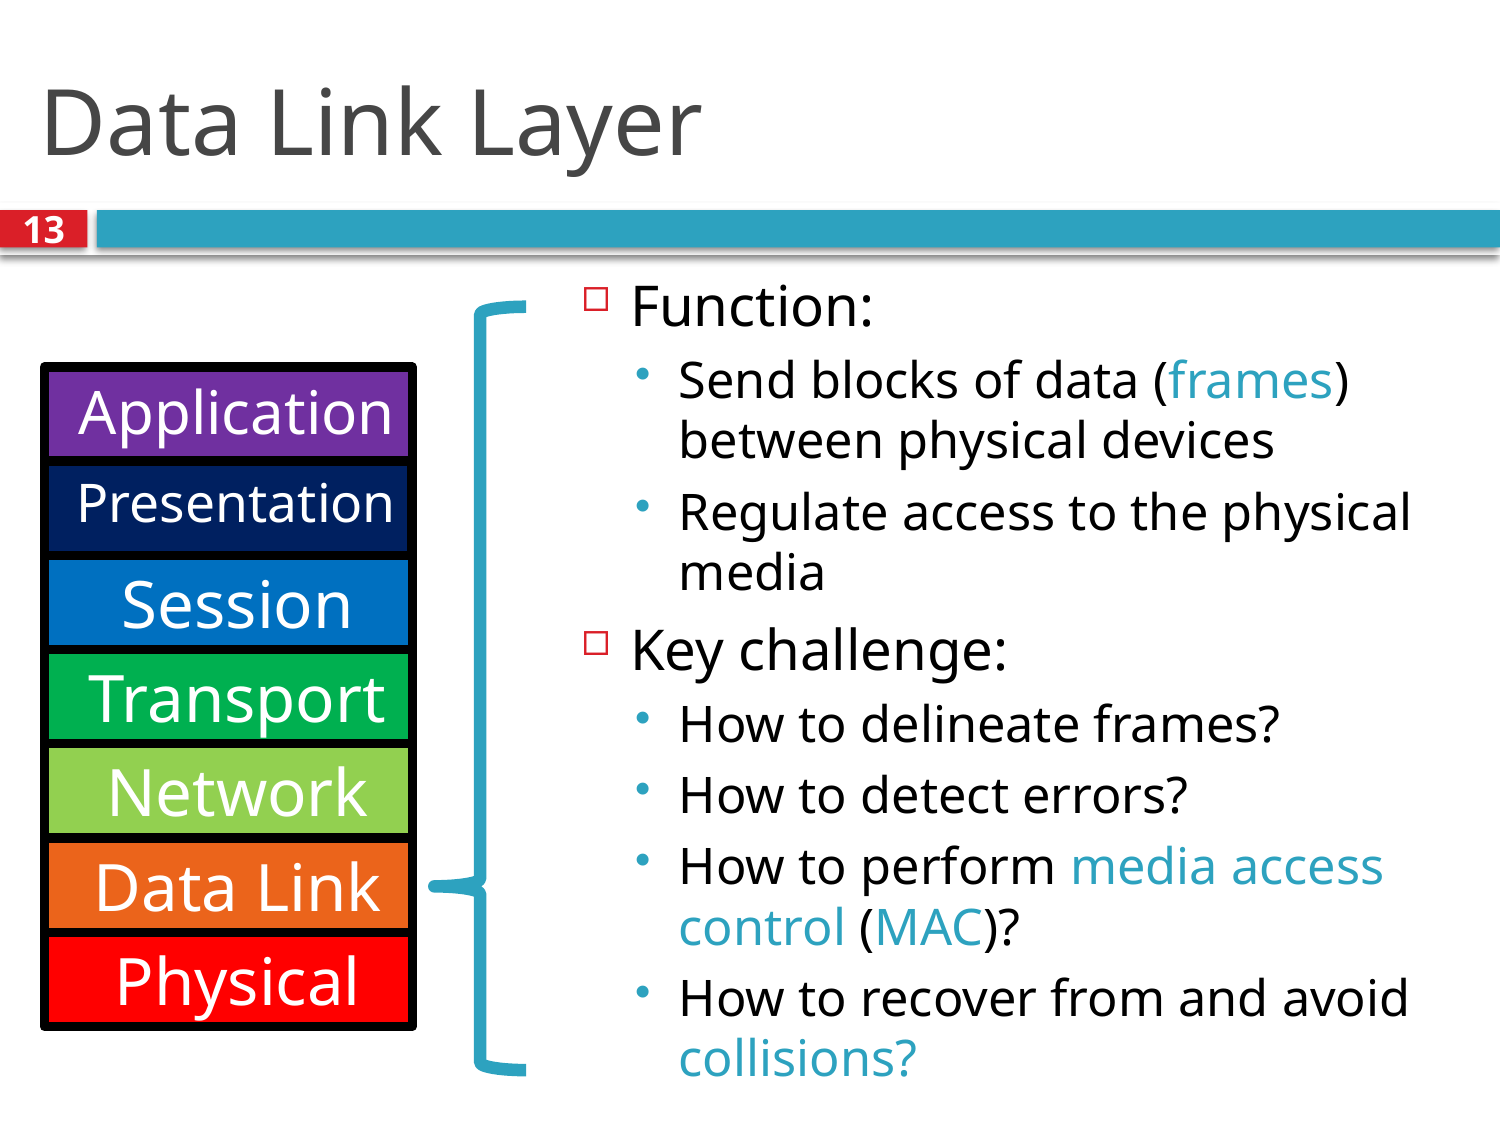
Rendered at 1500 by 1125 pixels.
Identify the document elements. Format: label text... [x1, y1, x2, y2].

list Function: Send blocks of data (frames) between physical devices Regulate access to the physical media Key challenge: How to delineate frames? How to detect errors? How to perform media access control (MAC)? How to recover from and avoid collisions? [566, 262, 1475, 1100]
text_box Physical [43, 931, 414, 1028]
text_box Presentation [43, 460, 414, 554]
text_box Network [43, 742, 414, 837]
text_box Application [43, 366, 414, 460]
title Data Link Layer [24, 37, 1475, 200]
text_box [433, 305, 527, 1071]
text_box Transport [43, 648, 414, 742]
text_box Session [43, 554, 414, 648]
slide_number 13 [0, 206, 88, 257]
text_box Data Link [43, 837, 414, 931]
